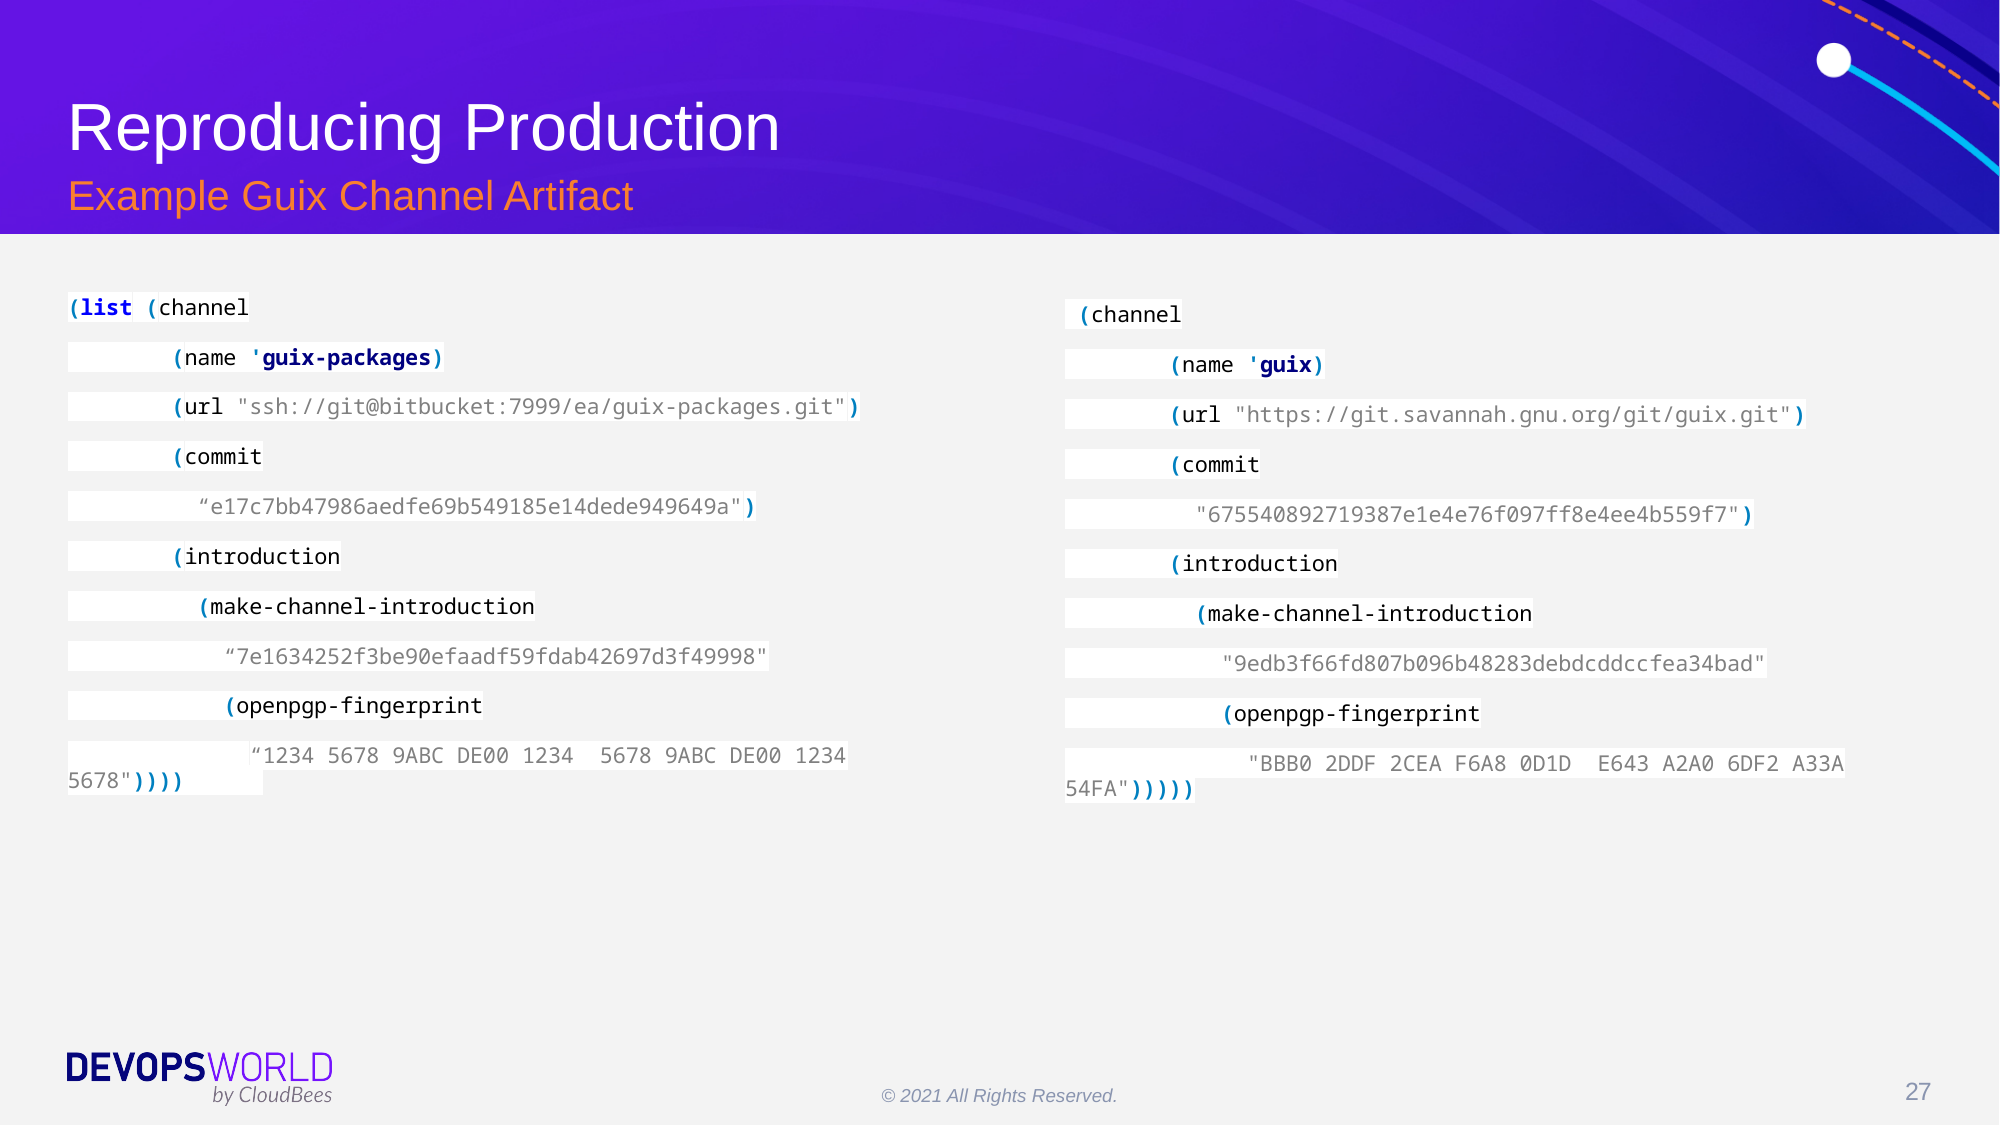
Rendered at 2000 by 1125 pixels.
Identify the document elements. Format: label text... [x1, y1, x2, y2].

text_box (channel (name 'guix) (url "https://git.savannah.gnu.org/git/guix.git") (commit "675540892719387e1e4e76f097ff8e4ee4b559f7") (introduction (make-channel-introduction "9edb3f66fd807b096b48283debdcddccfea34bad" (openpgp-fingerprint "BBB0 2DDF 2CEA F6A8 0D1D E643 A2A0 6DF2 A33A 54FA"))))) [1050, 295, 1937, 975]
list Example Guix Channel Artifact [67, 172, 1932, 227]
title Reproducing Production [67, 45, 1932, 166]
list (list (channel (name 'guix-packages) (url "ssh://git@bitbucket:7999/ea/guix-packages.git") (commit “e17c7bb47986aedfe69b549185e14dede949649a") (introduction (make-channel-introduction “7e1634252f3be90efaadf59fdab42697d3f49998" (openpgp-fingerprint “1234 5678 9ABC DE00 1234 5678 9ABC DE00 1234 5678")))) [67, 295, 954, 975]
picture [67, 1052, 332, 1106]
picture [0, 0, 2000, 234]
